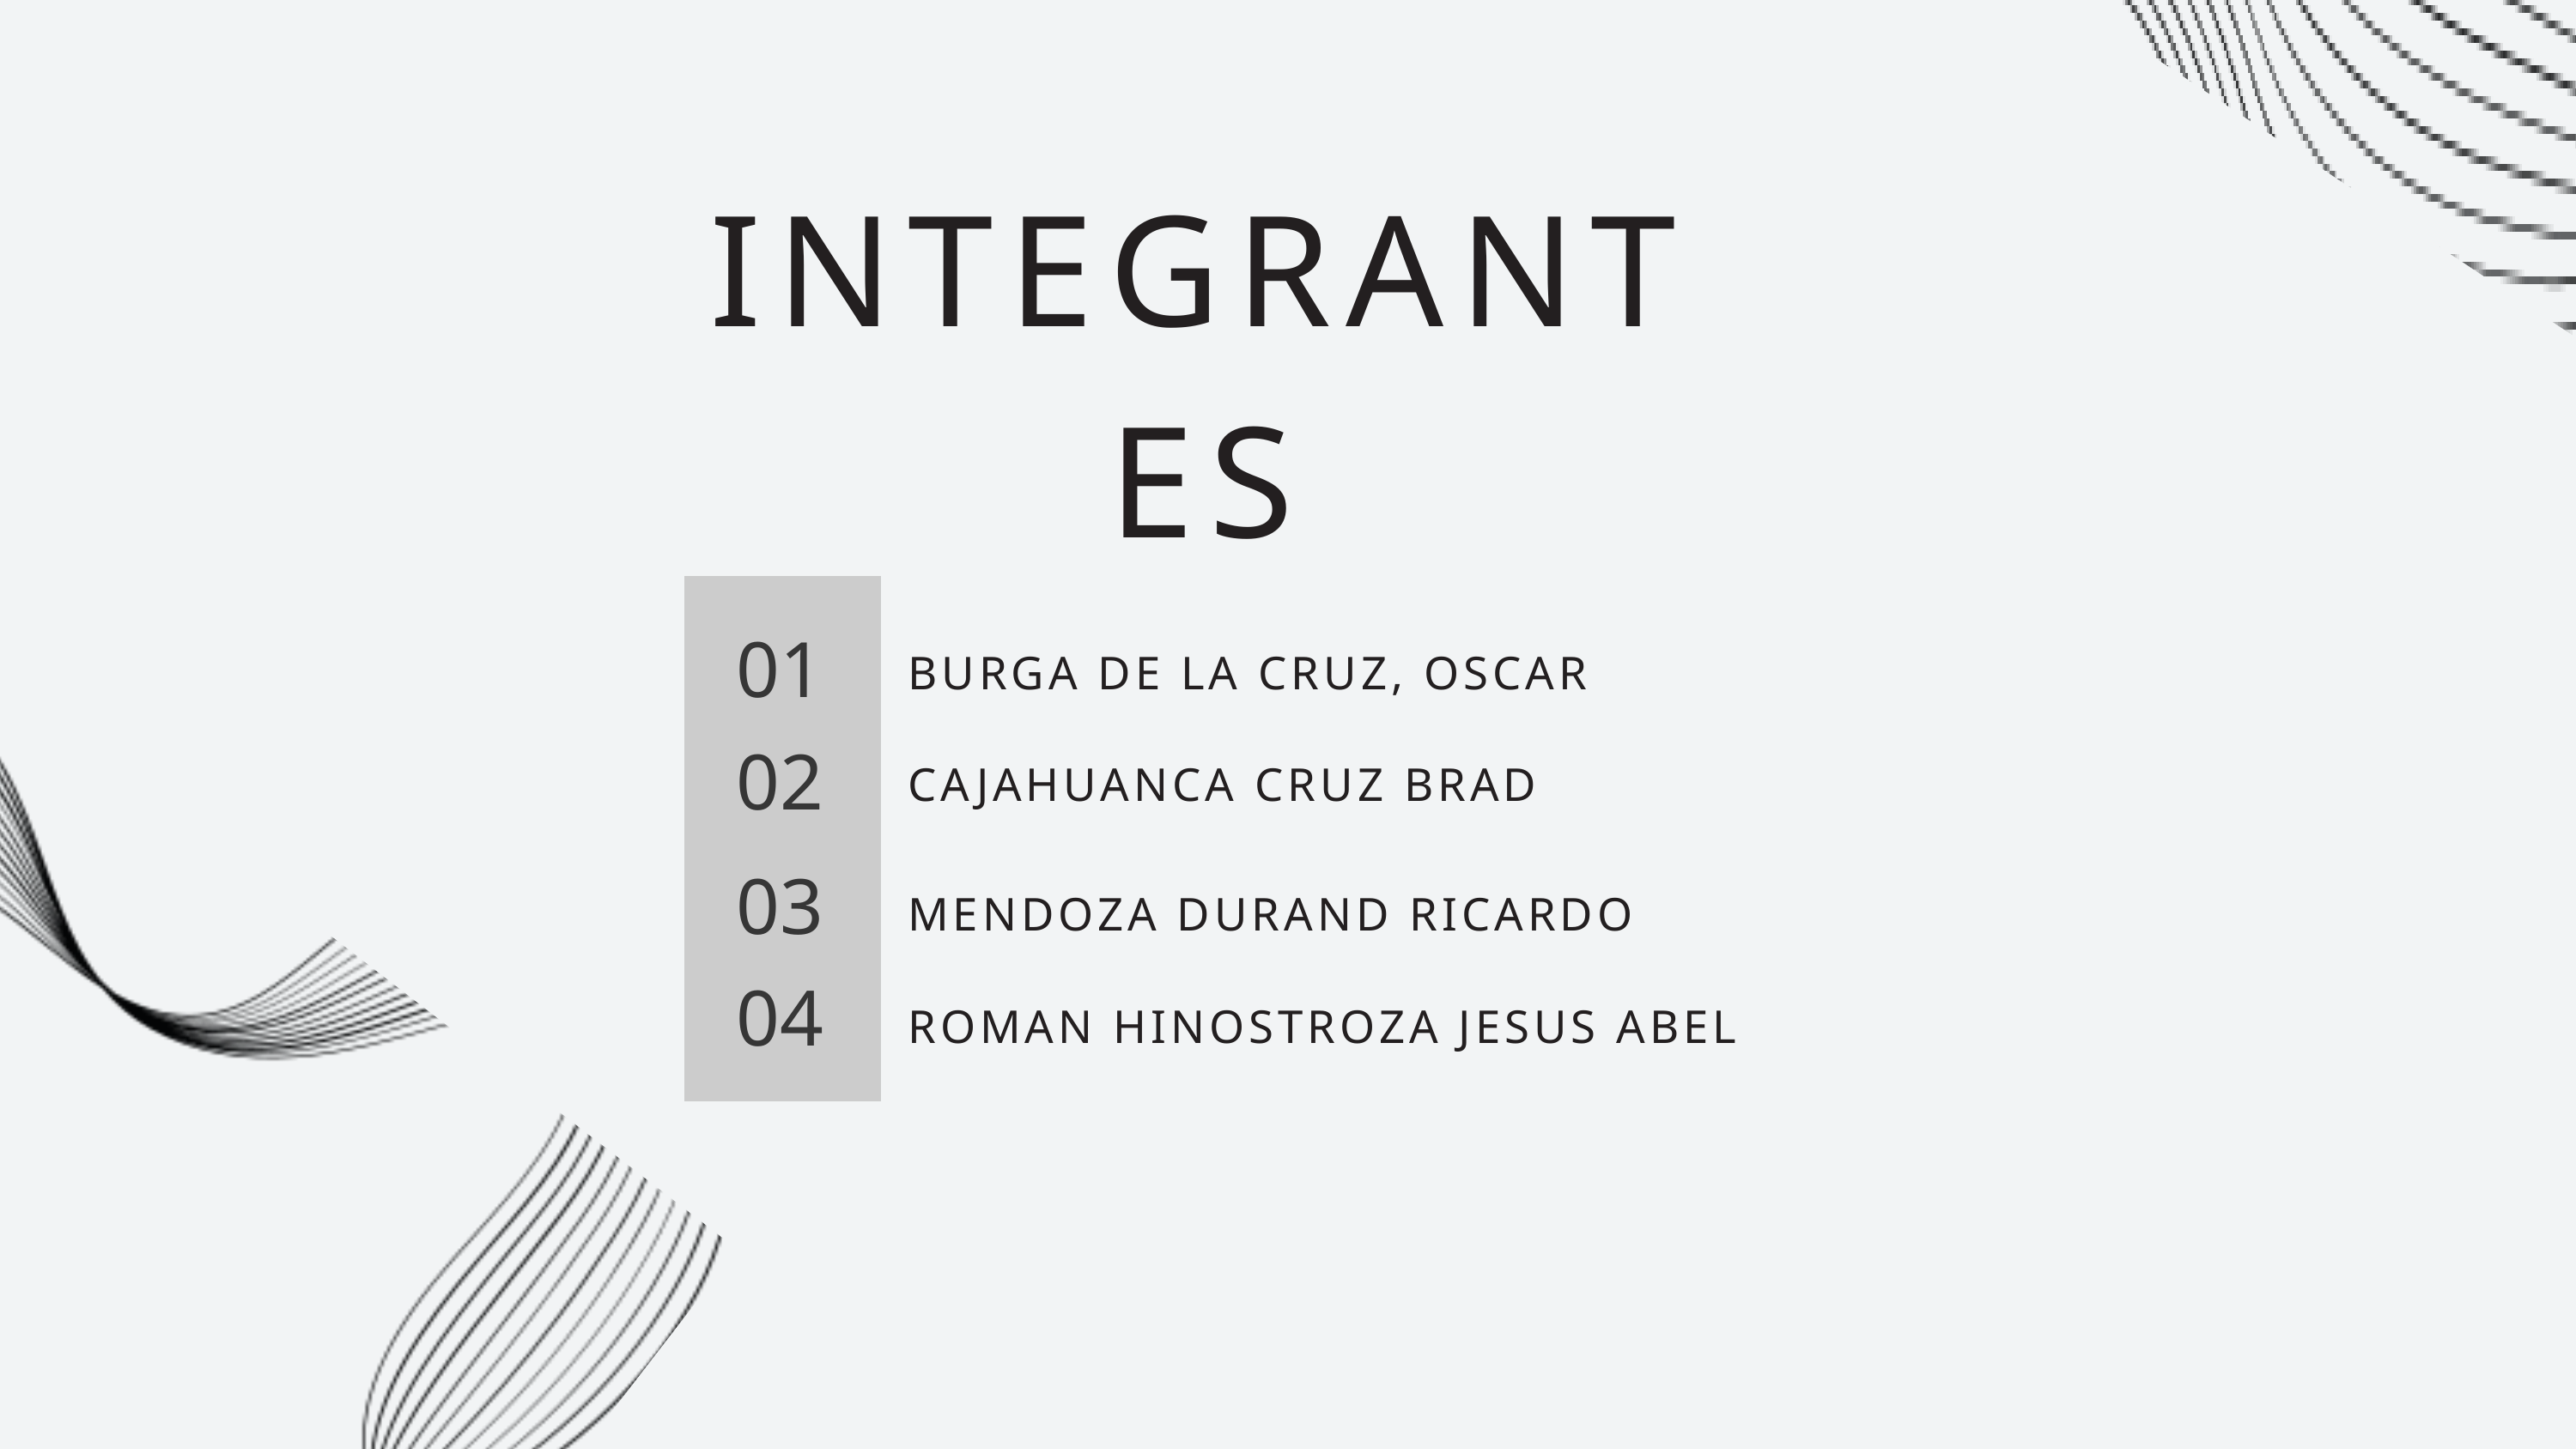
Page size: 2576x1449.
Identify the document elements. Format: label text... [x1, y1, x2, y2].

text_box CAJAHUANCA CRUZ BRAD [908, 748, 1764, 811]
text_box ROMAN HINOSTROZA JESUS ABEL [908, 989, 1764, 1052]
text_box [2068, 0, 2576, 338]
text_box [683, 575, 882, 1102]
text_box [0, 680, 738, 1449]
text_box INTEGRANTES [678, 145, 1724, 569]
text_box MENDOZA DURAND RICARDO [908, 877, 1724, 941]
text_box BURGA DE LA CRUZ, OSCAR [908, 636, 1724, 700]
